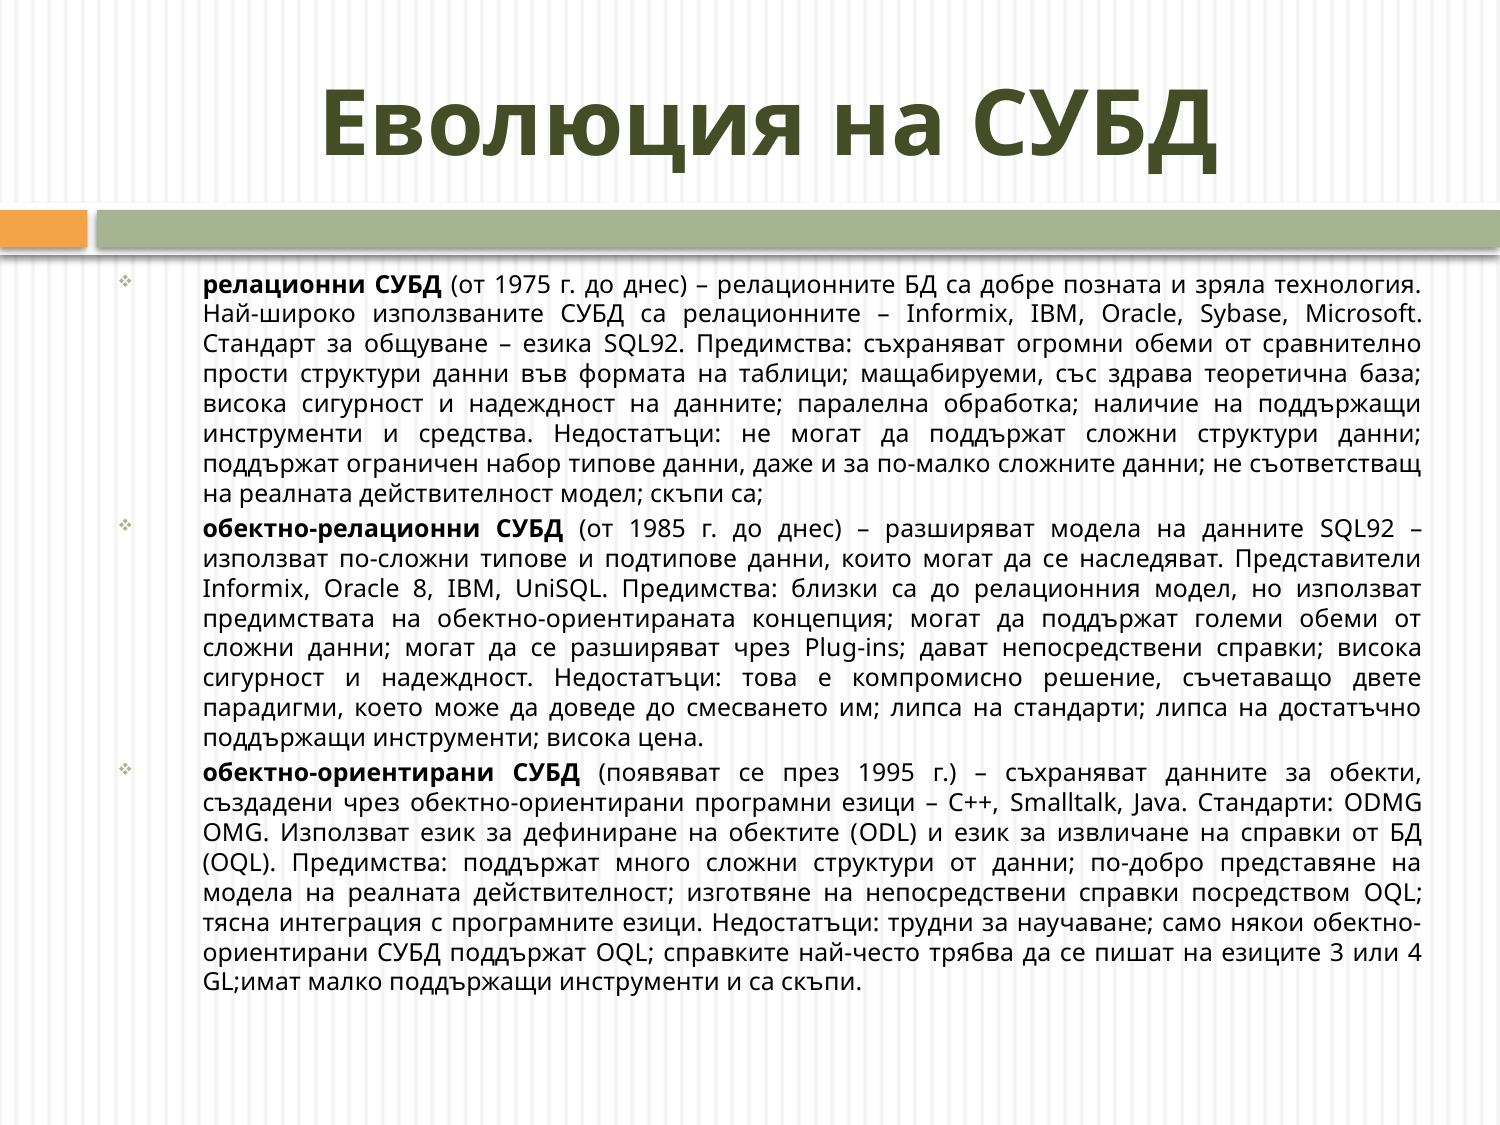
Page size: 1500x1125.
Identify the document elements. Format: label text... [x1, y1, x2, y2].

list релационни СУБД (от 1975 г. до днес) – релационните БД са добре позната и зряла технология. Най-широко използваните СУБД са релационните – Informix, IBM, Oracle, Sybase, Microsoft. Стандарт за общуване – езика SQL92. Предимства: съхраняват огромни обеми от сравнително прости структури данни във формата на таблици; мащабируеми, със здрава теоретична база; висока сигурност и надеждност на данните; паралелна обработка; наличие на поддържащи инструменти и средства. Недостатъци: не могат да поддържат сложни структури данни; поддържат ограничен набор типове данни, даже и за по-малко сложните данни; не съответстващ на реалната действителност модел; скъпи са; обектно-релационни СУБД (от 1985 г. до днес) – разширяват модела на данните SQL92 – използват по-сложни типове и подтипове данни, които могат да се наследяват. Представители Informix, Oracle 8, IBM, UniSQL. Предимства: близки са до релационния модел, но използват предимствата на обектно-ориентираната концепция; могат да поддържат големи обеми от сложни данни; могат да се разширяват чрез Plug-ins; дават непосредствени справки; висока сигурност и надеждност. Недостатъци: това е компромисно решение, съчетаващо двете парадигми, което може да доведе до смесването им; липса на стандарти; липса на достатъчно поддържащи инструменти; висока цена. обектно-ориентирани СУБД (появяват се през 1995 г.) – съхраняват данните за обекти, създадени чрез обектно-ориентирани програмни езици – С++, Smalltalk, Java. Стандарти: ODMG OMG. Използват език за дефиниране на обектите (ODL) и език за извличане на справки от БД (OQL). Предимства: поддържат много сложни структури от данни; по-добро представяне на модела на реалната действителност; изготвяне на непосредствени справки посредством OQL; тясна интеграция с програмните езици. Недостатъци: трудни за научаване; само някои обектно-ориентирани СУБД поддържат OQL; справките най-често трябва да се пишат на езиците 3 или 4 GL;имат малко поддържащи инструменти и са скъпи. [99, 260, 1438, 1011]
title Еволюция на СУБД [99, 37, 1438, 200]
